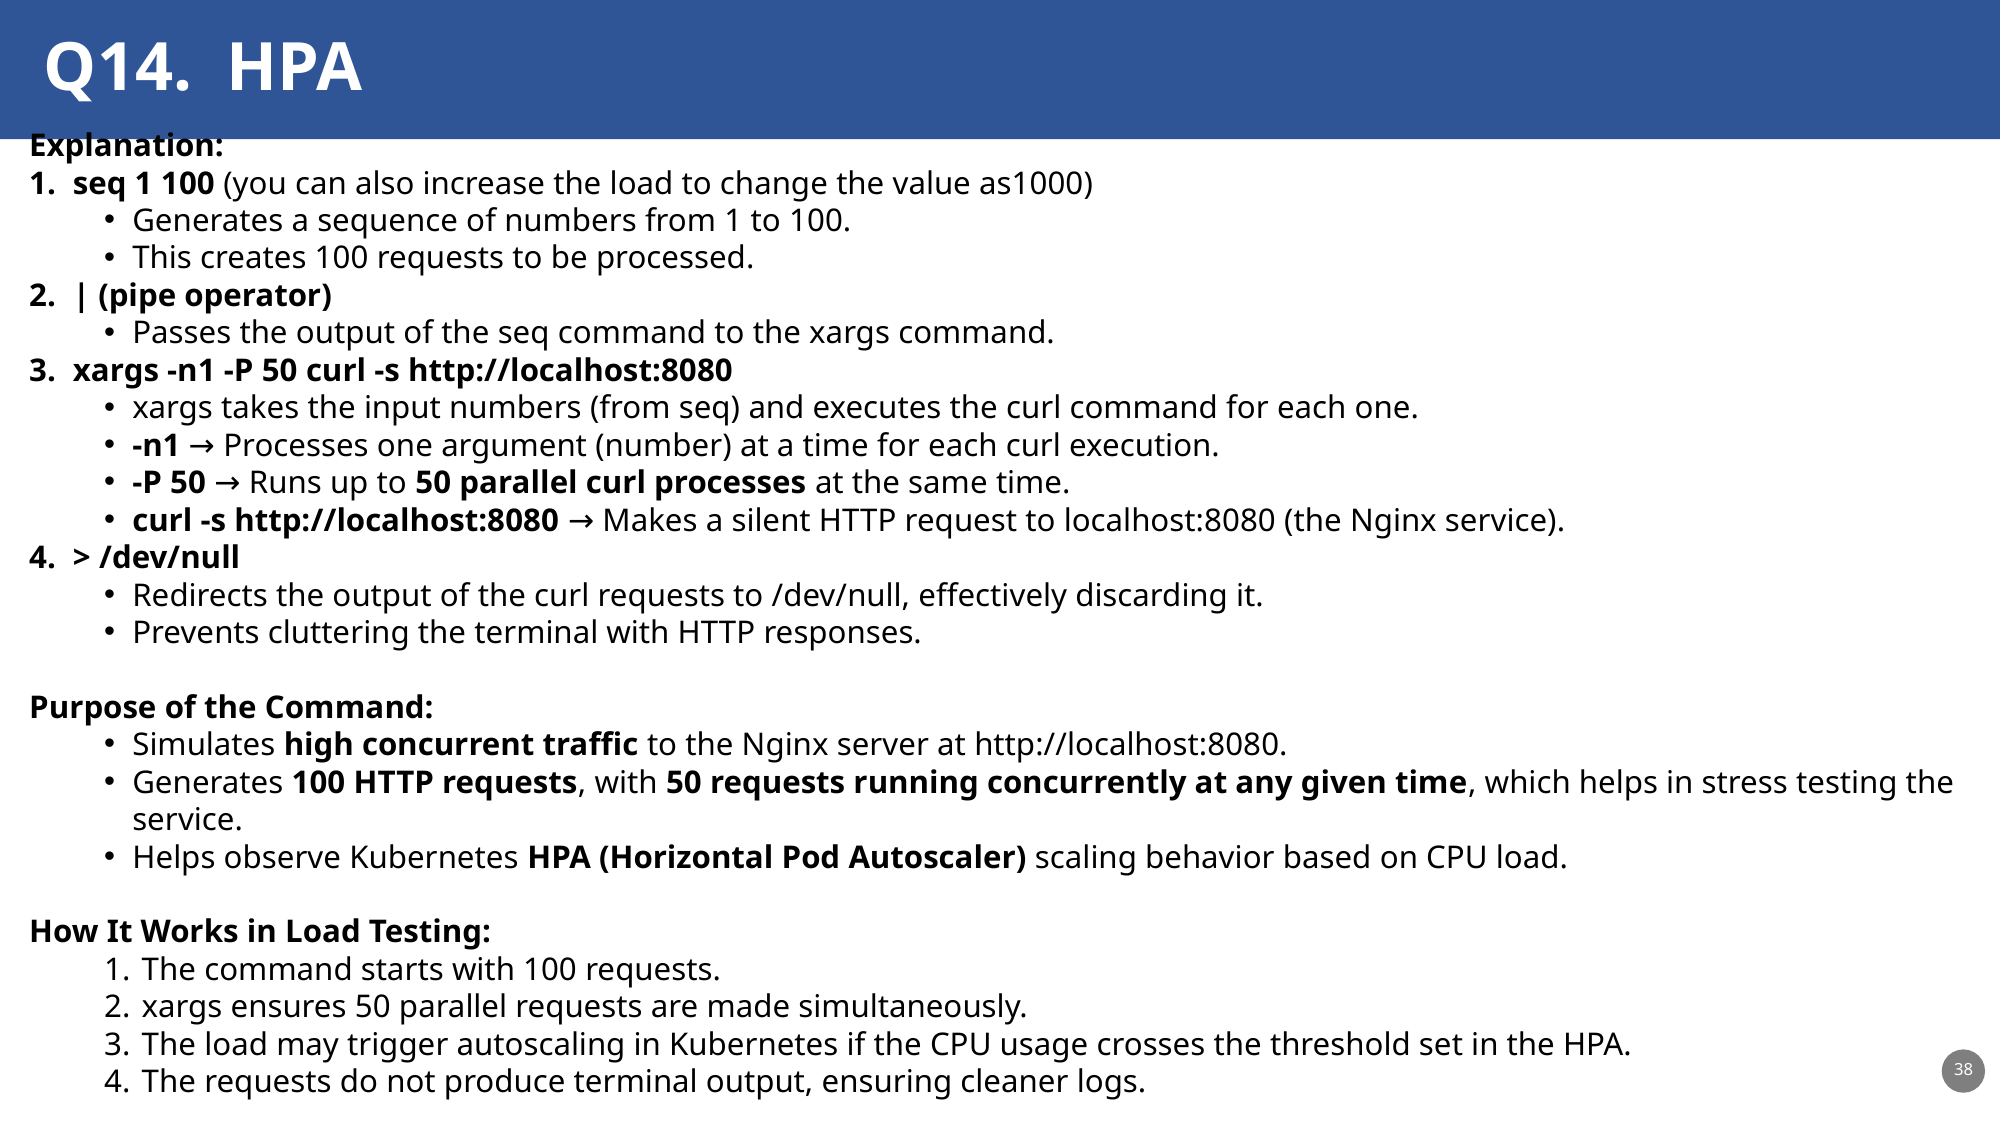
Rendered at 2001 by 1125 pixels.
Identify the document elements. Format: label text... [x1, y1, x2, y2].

text_box [0, 0, 2000, 140]
text_box Q14. HPA [29, 16, 1599, 112]
text_box Explanation: seq 1 100 (you can also increase the load to change the value as1000) Generates a sequence of numbers from 1 to 100. This creates 100 requests to be processed. | (pipe operator) Passes the output of the seq command to the xargs command. xargs -n1 -P 50 curl -s http://localhost:8080 xargs takes the input numbers (from seq) and executes the curl command for each one. -n1 → Processes one argument (number) at a time for each curl execution. -P 50 → Runs up to 50 parallel curl processes at the same time. curl -s http://localhost:8080 → Makes a silent HTTP request to localhost:8080 (the Nginx service). > /dev/null Redirects the output of the curl requests to /dev/null, effectively discarding it. Prevents cluttering the terminal with HTTP responses. Purpose of the Command: Simulates high concurrent traffic to the Nginx server at http://localhost:8080. Generates 100 HTTP requests, with 50 requests running concurrently at any given time, which helps in stress testing the service. Helps observe Kubernetes HPA (Horizontal Pod Autoscaler) scaling behavior based on CPU load. How It Works in Load Testing: The command starts with 100 requests. xargs ensures 50 parallel requests are made simultaneously. The load may trigger autoscaling in Kubernetes if the CPU usage crosses the threshold set in the HPA. The requests do not produce terminal output, ensuring cleaner logs. [14, 118, 1986, 1107]
